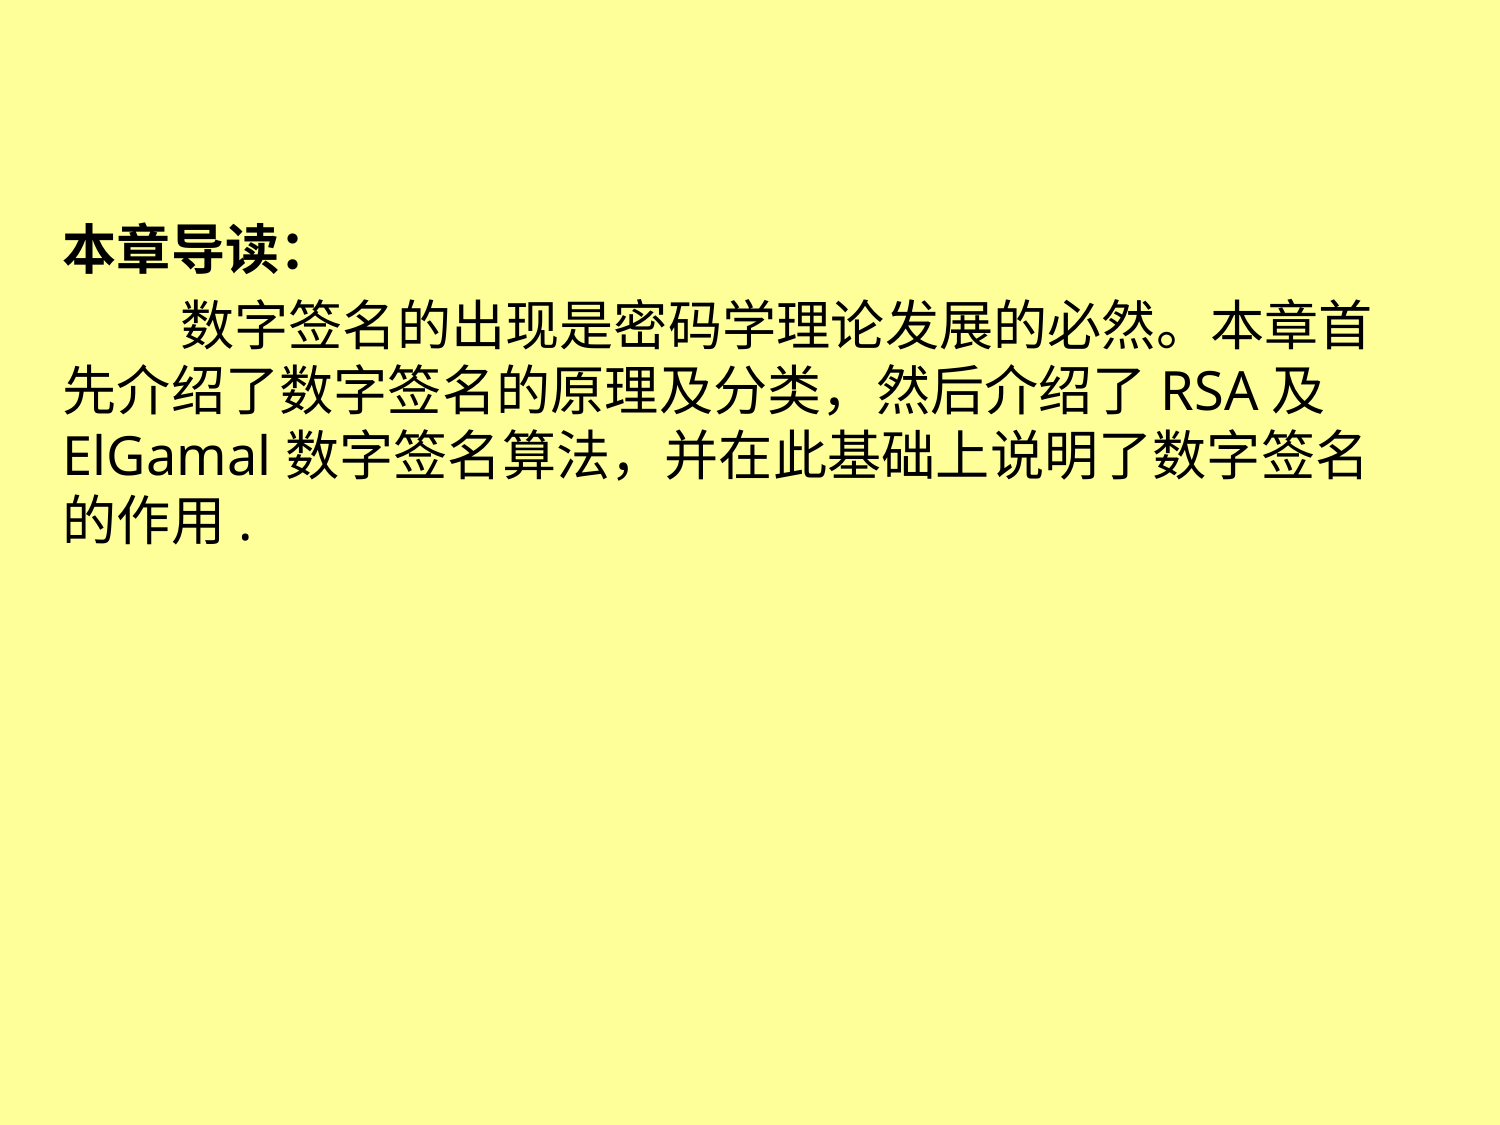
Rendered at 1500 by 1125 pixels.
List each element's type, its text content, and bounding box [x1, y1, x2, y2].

list 本章导读： 数字签名的出现是密码学理论发展的必然。本章首先介绍了数字签名的原理及分类，然后介绍了RSA及ElGamal数字签名算法，并在此基础上说明了数字签名的作用. [47, 208, 1436, 1000]
